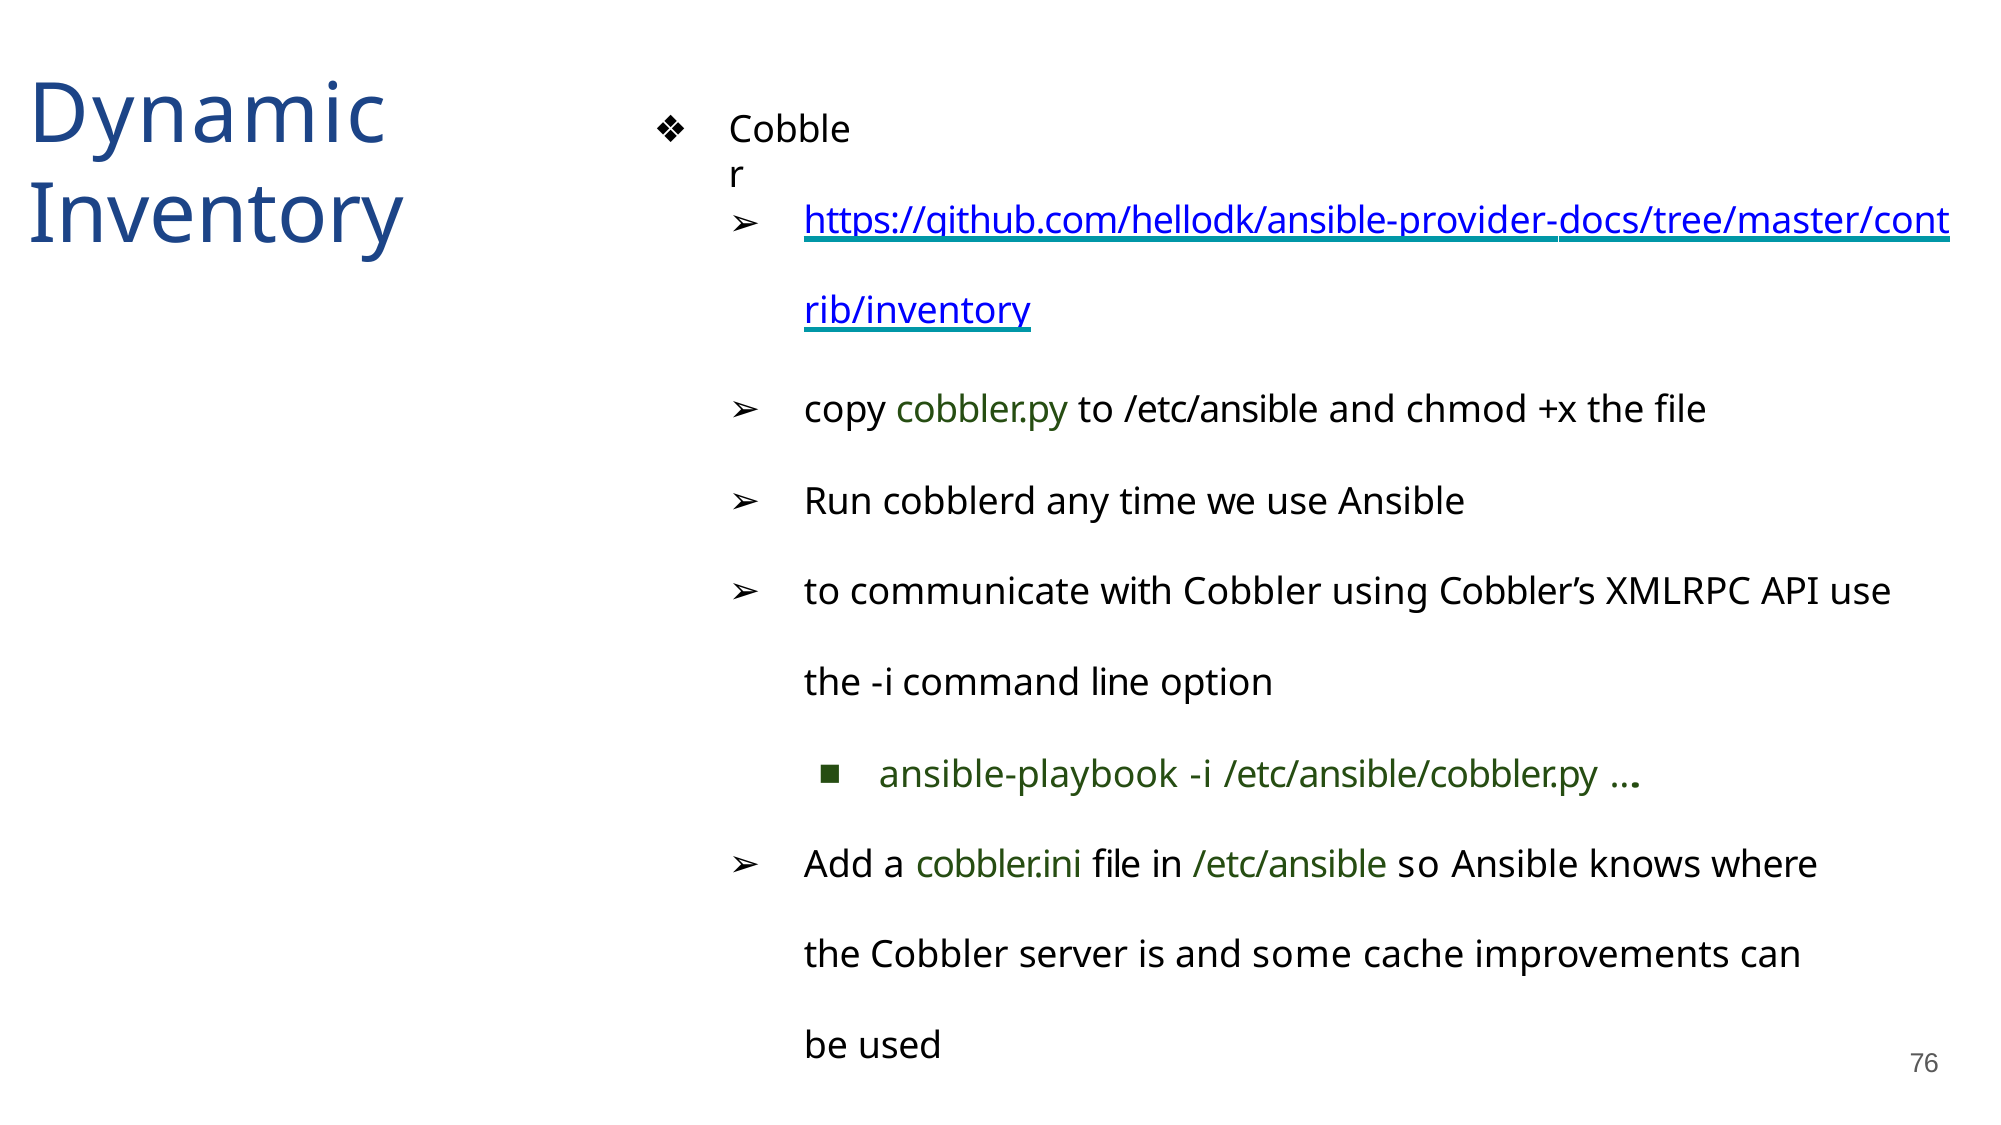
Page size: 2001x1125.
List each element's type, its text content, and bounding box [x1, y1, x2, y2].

text_box rib/inventory copy cobbler.py to /etc/ansible and chmod +x the file Run cobblerd any time we use Ansible to communicate with Cobbler using Cobbler’s XMLRPC API use the -i command line option ansible-playbook -i /etc/ansible/cobbler.py ….. Add a cobbler.ini file in /etc/ansible so Ansible knows where the Cobbler server is and some cache improvements can be used [726, 284, 1918, 1066]
slide_number 76 [1903, 1045, 1963, 1125]
text_box https://github.com/hellodk/ansible-provider-docs/tree/master/cont [726, 193, 1952, 247]
text_box Cobbler [651, 103, 862, 196]
title Dynamic Inventory [26, 57, 640, 260]
